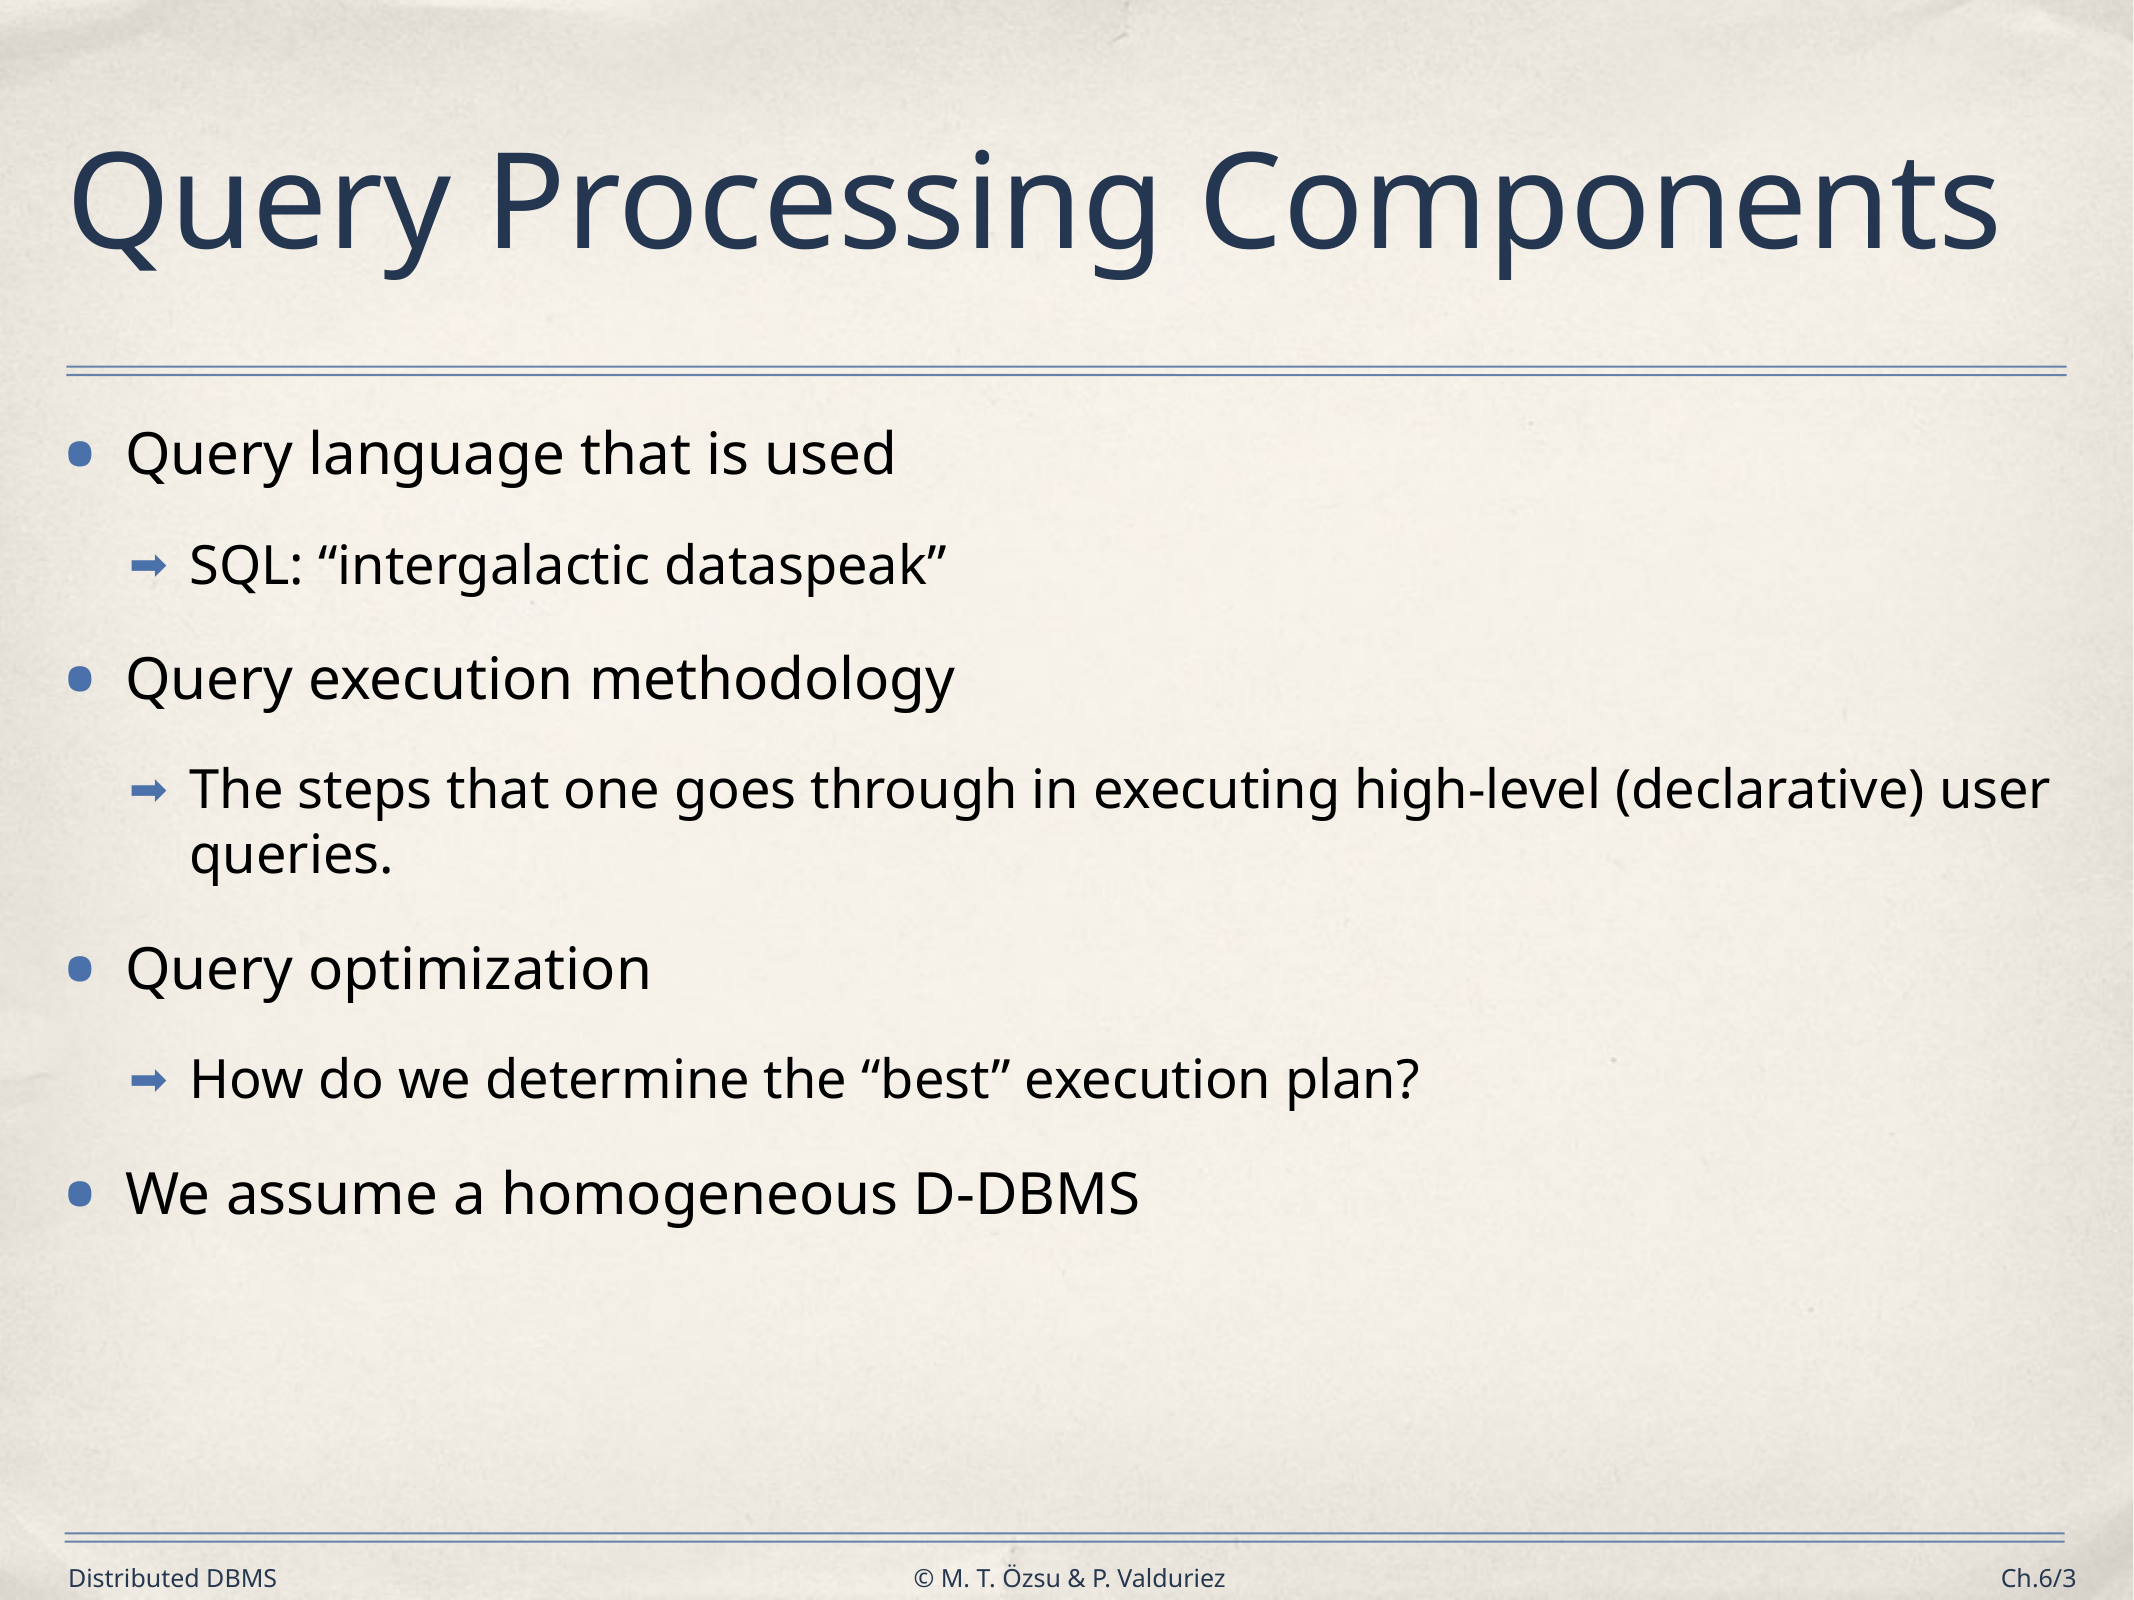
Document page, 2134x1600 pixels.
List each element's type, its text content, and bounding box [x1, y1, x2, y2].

title Query Processing Components [58, 72, 2075, 338]
list Query language that is used SQL: “intergalactic dataspeak” Query execution methodology The steps that one goes through in executing high-level (declarative) user queries. Query optimization How do we determine the “best” execution plan? We assume a homogeneous D-DBMS [56, 408, 2073, 1519]
picture [0, 0, 2134, 1600]
